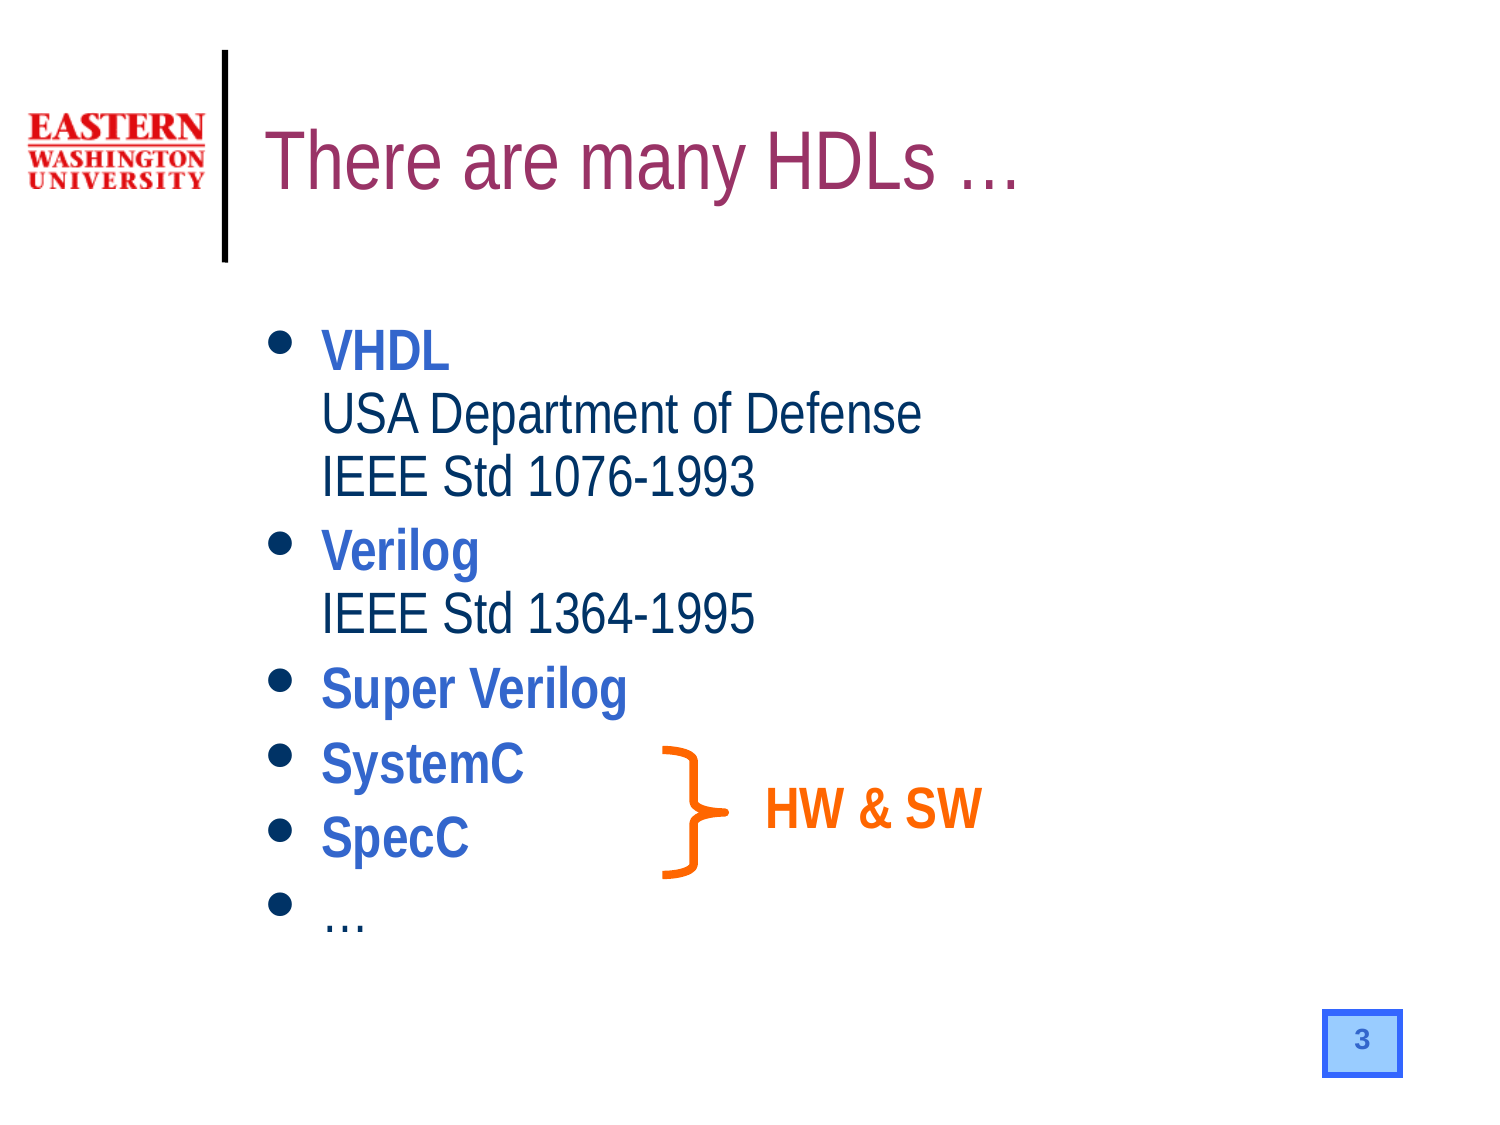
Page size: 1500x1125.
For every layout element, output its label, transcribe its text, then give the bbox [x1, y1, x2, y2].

list VHDL USA Department of Defense IEEE Std 1076-1993 Verilog IEEE Std 1364-1995 Super Verilog SystemC SpecC … [249, 312, 1401, 988]
title There are many HDLs … [249, 30, 1401, 282]
picture [24, 112, 208, 189]
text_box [662, 749, 999, 876]
slide_number 3 [1322, 1009, 1403, 1078]
